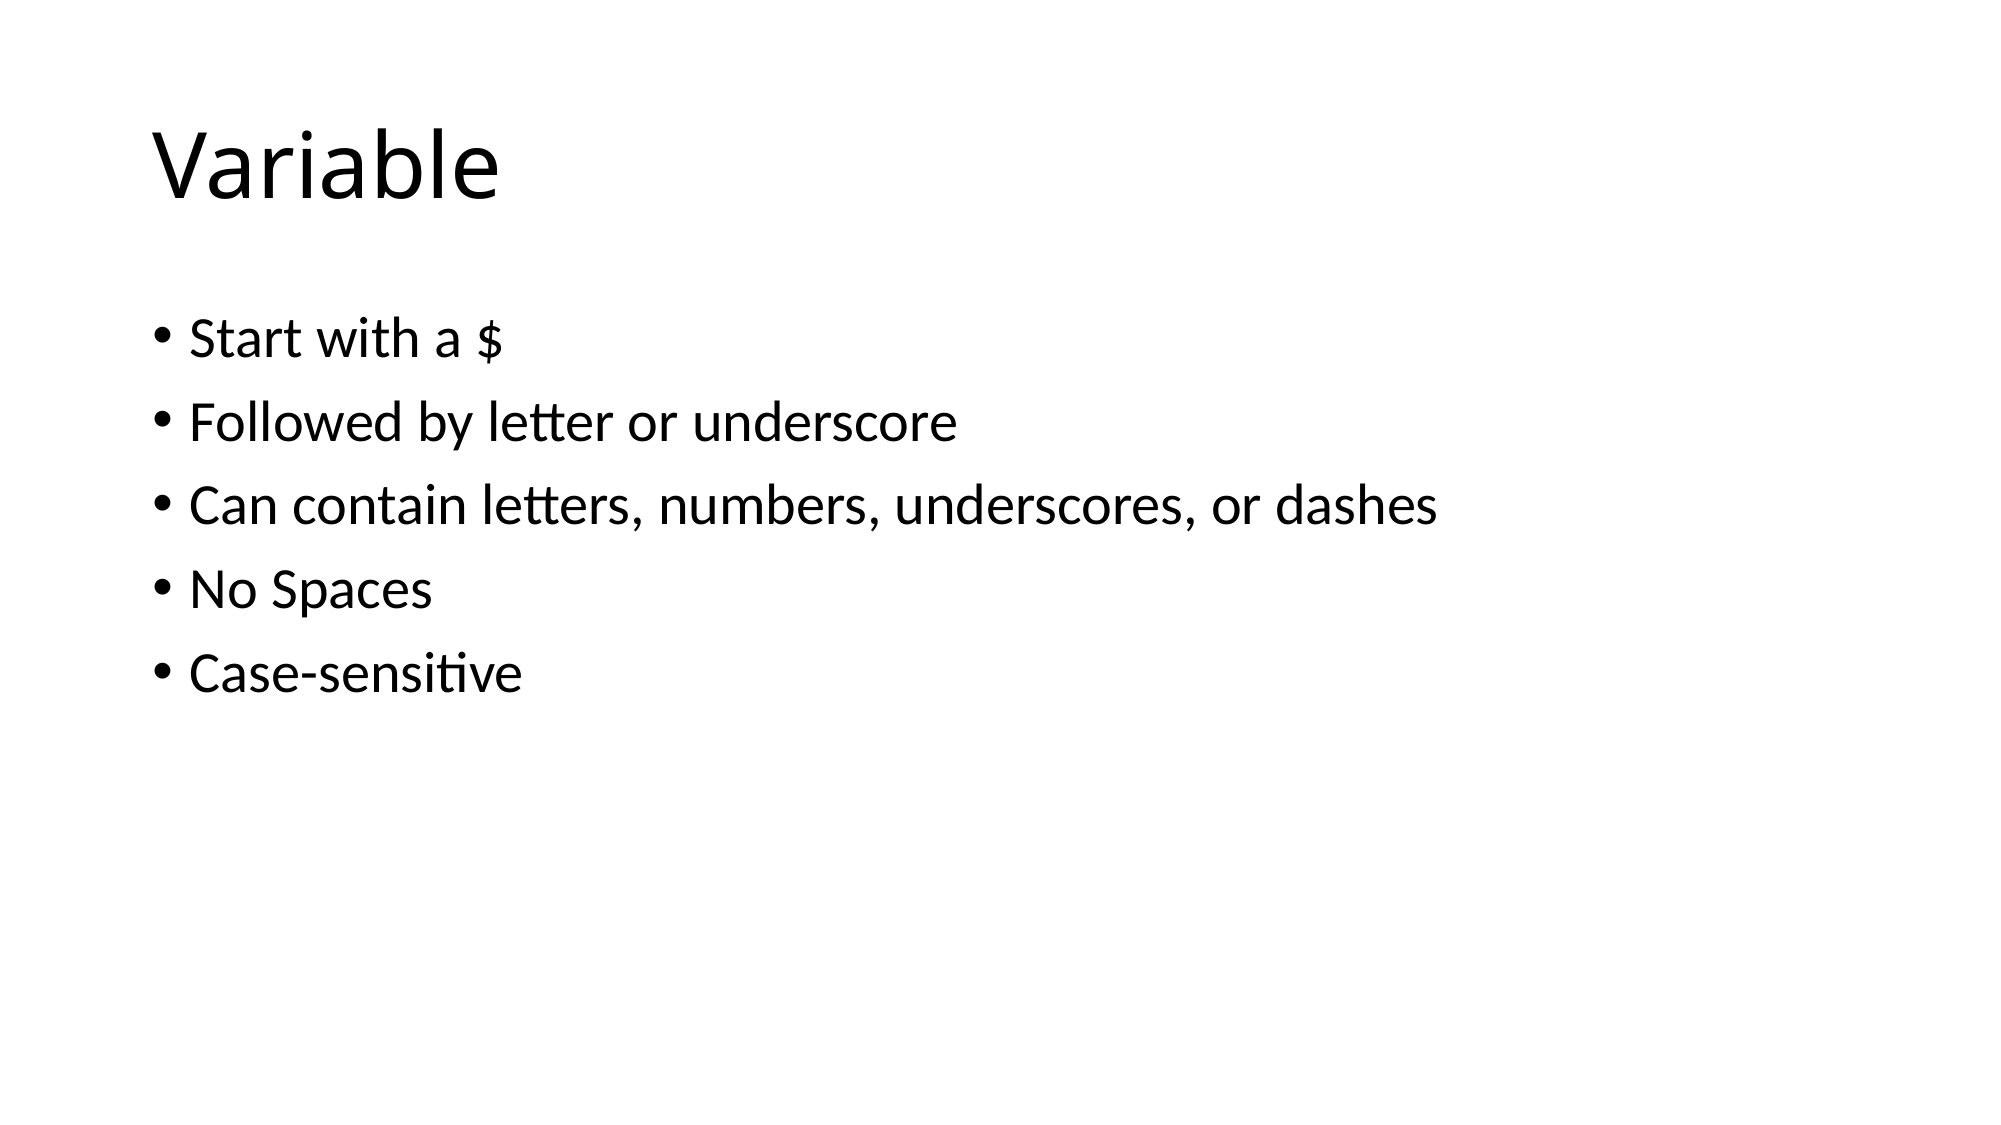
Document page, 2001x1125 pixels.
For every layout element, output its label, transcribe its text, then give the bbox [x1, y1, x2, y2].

title Variable [137, 59, 1863, 278]
list Start with a $ Followed by letter or underscore Can contain letters, numbers, underscores, or dashes No Spaces Case-sensitive [137, 299, 1863, 1014]
